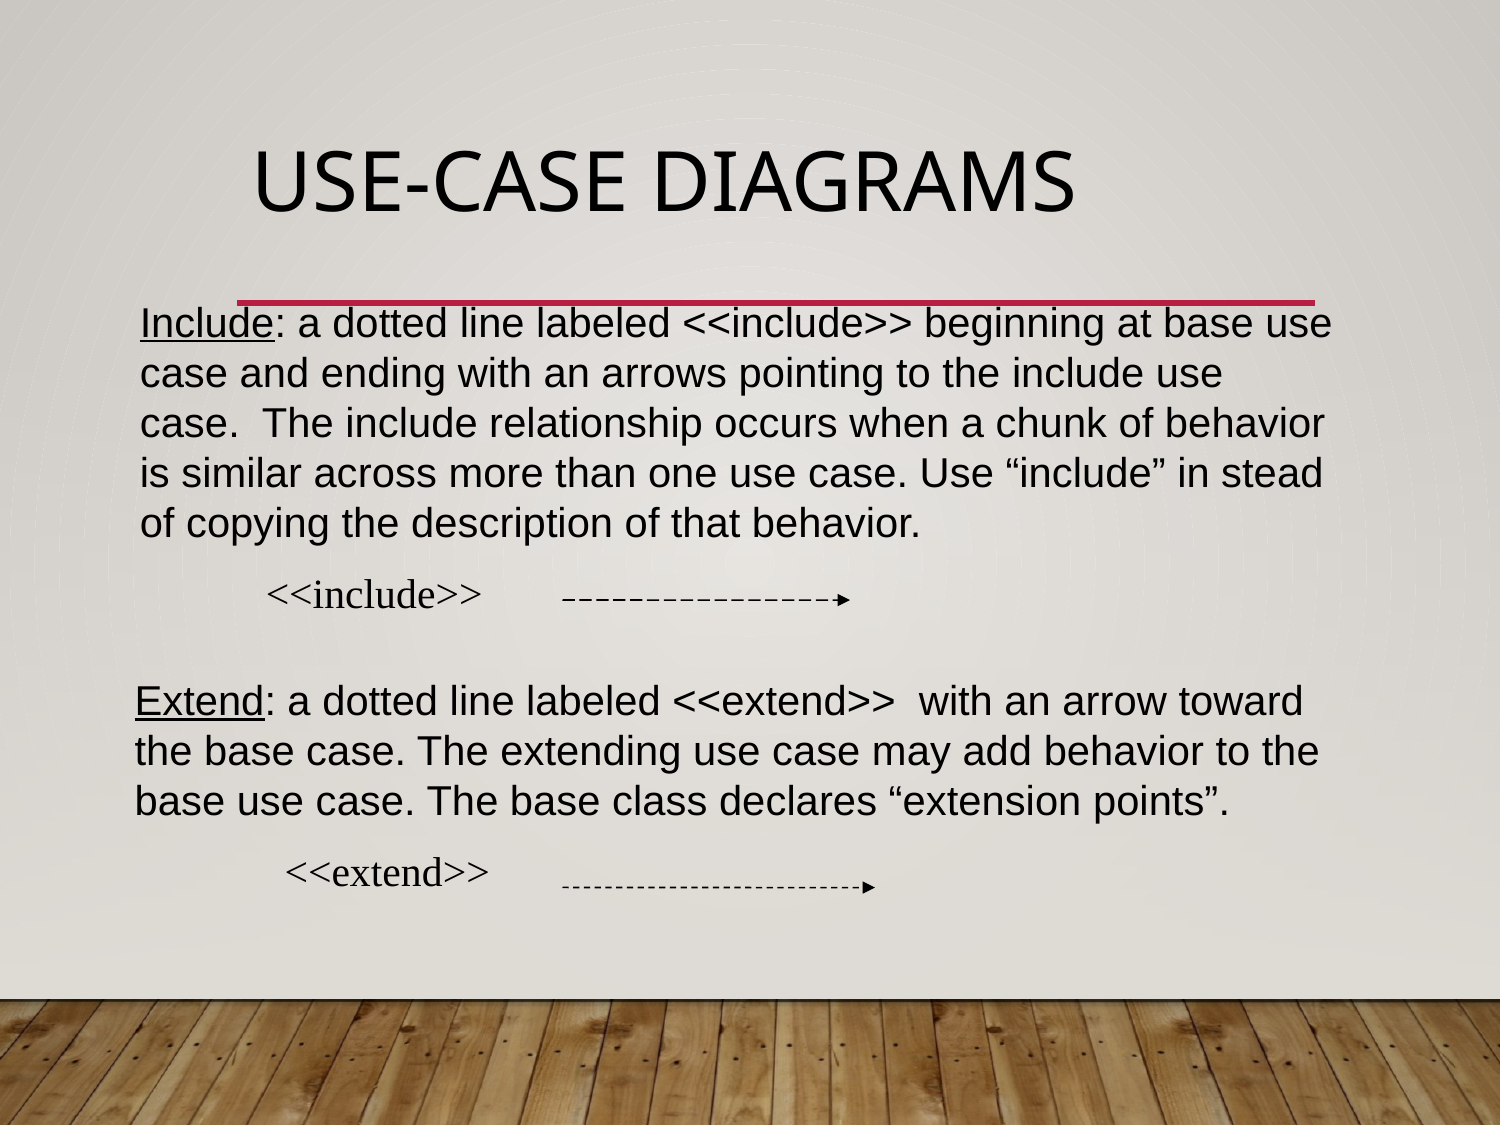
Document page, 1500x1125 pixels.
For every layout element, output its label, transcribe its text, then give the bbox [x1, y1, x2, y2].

picture [0, 999, 1500, 1125]
text_box Extend: a dotted line labeled <<extend>> with an arrow toward the base case. The extending use case may add behavior to the base use case. The base class declares “extension points”. <<extend>> [119, 525, 1388, 974]
text_box Include: a dotted line labeled <<include>> beginning at base use case and ending with an arrows pointing to the include use case. The include relationship occurs when a chunk of behavior is similar across more than one use case. Use “include” in stead of copying the description of that behavior. <<include>> [125, 217, 1350, 696]
title Use-Case Diagrams [236, 131, 1315, 217]
text_box [825, 593, 850, 607]
text_box [862, 881, 875, 894]
